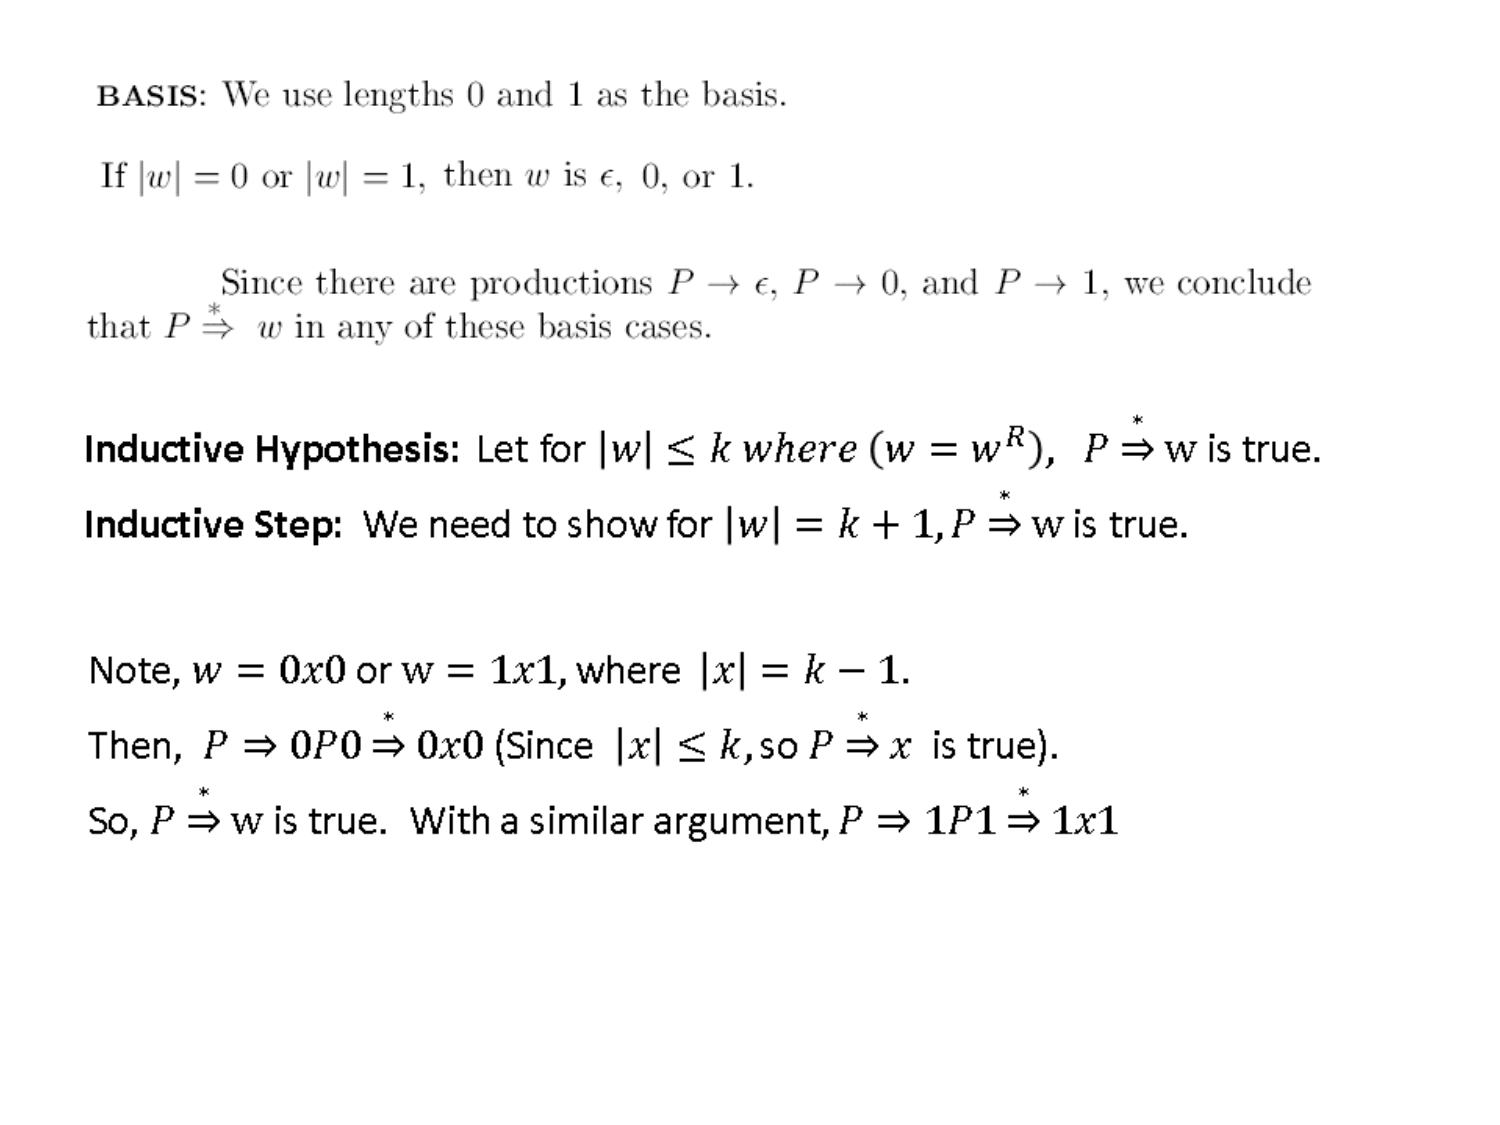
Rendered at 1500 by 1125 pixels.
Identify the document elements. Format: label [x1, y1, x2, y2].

picture [62, 624, 1154, 876]
picture [62, 37, 1368, 388]
picture [62, 390, 1343, 566]
